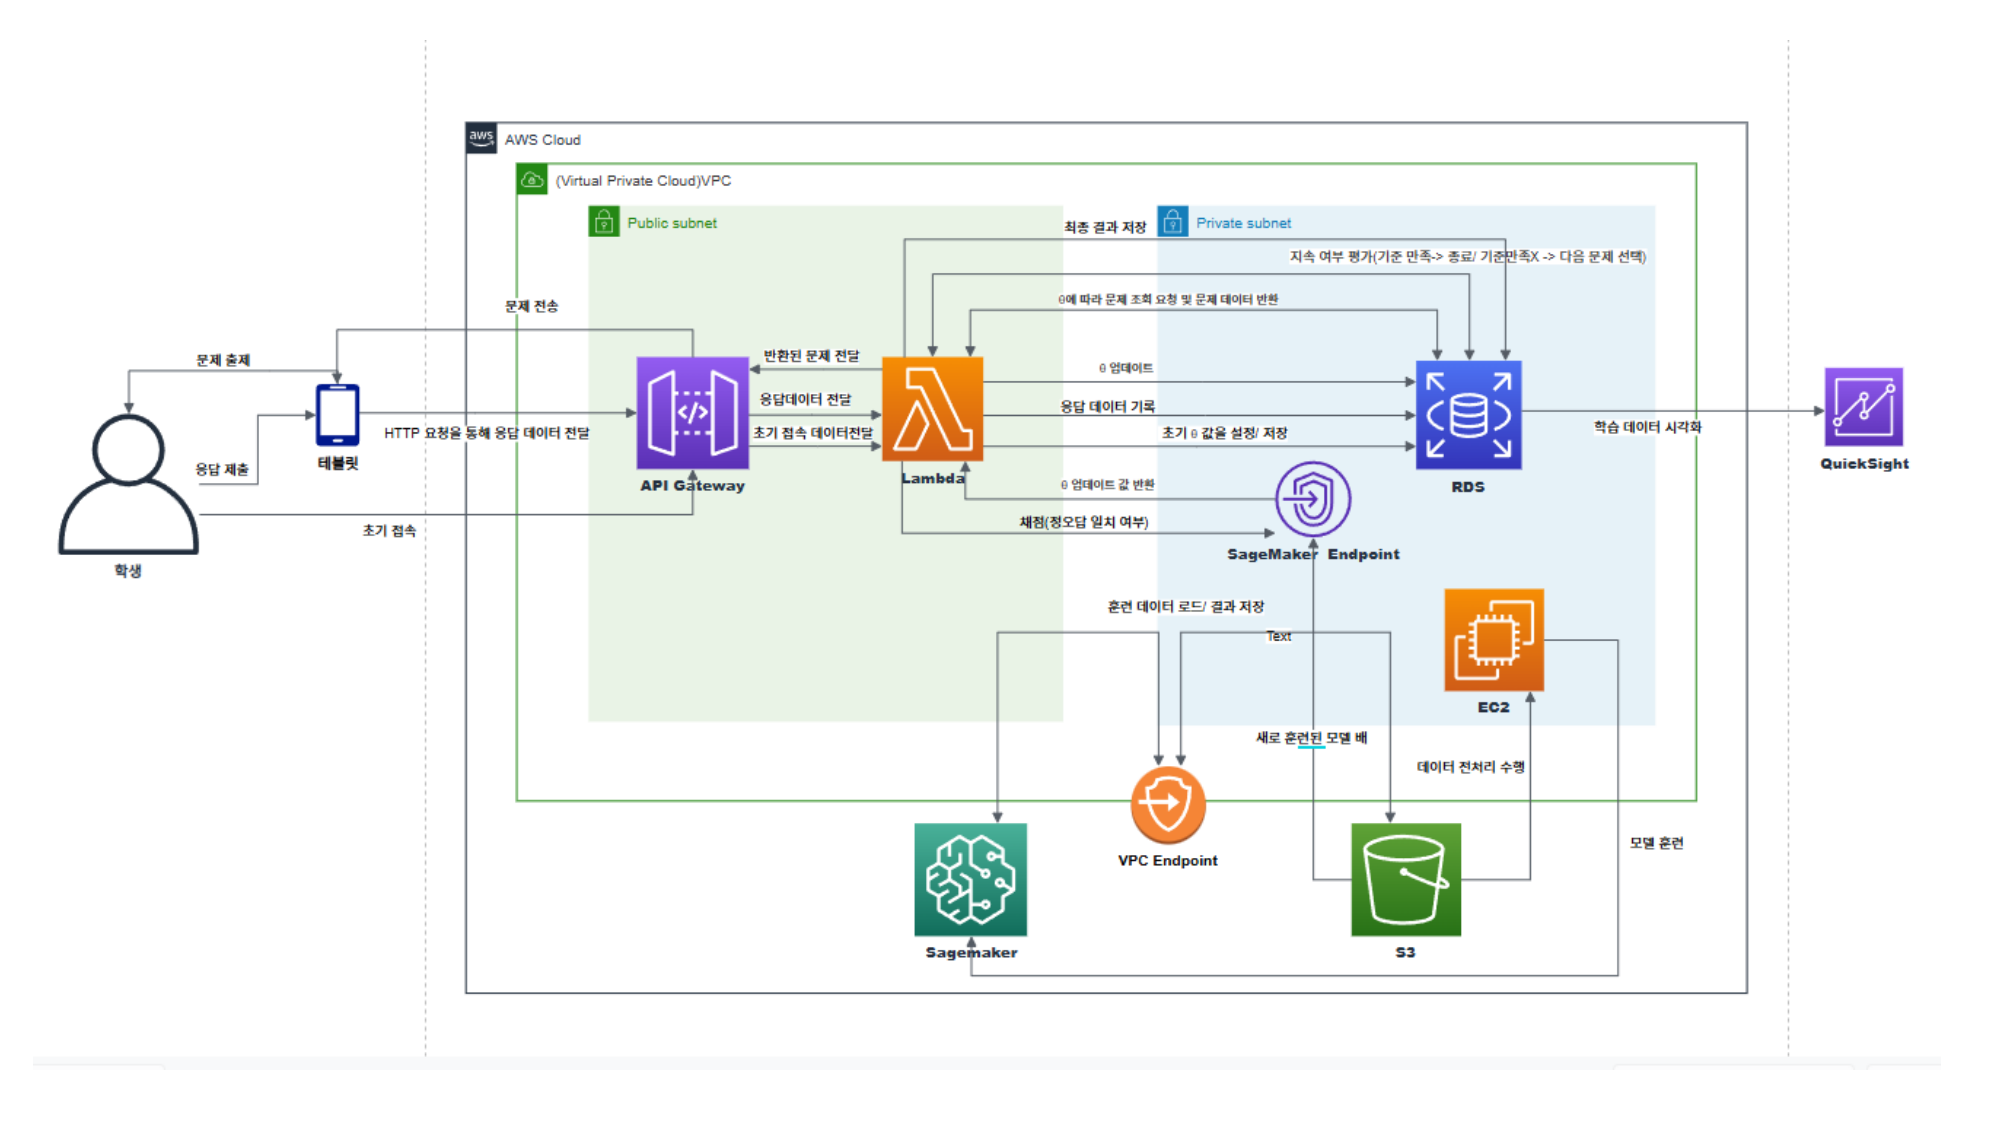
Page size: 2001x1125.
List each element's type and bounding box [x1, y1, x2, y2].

picture [32, 40, 1941, 1070]
